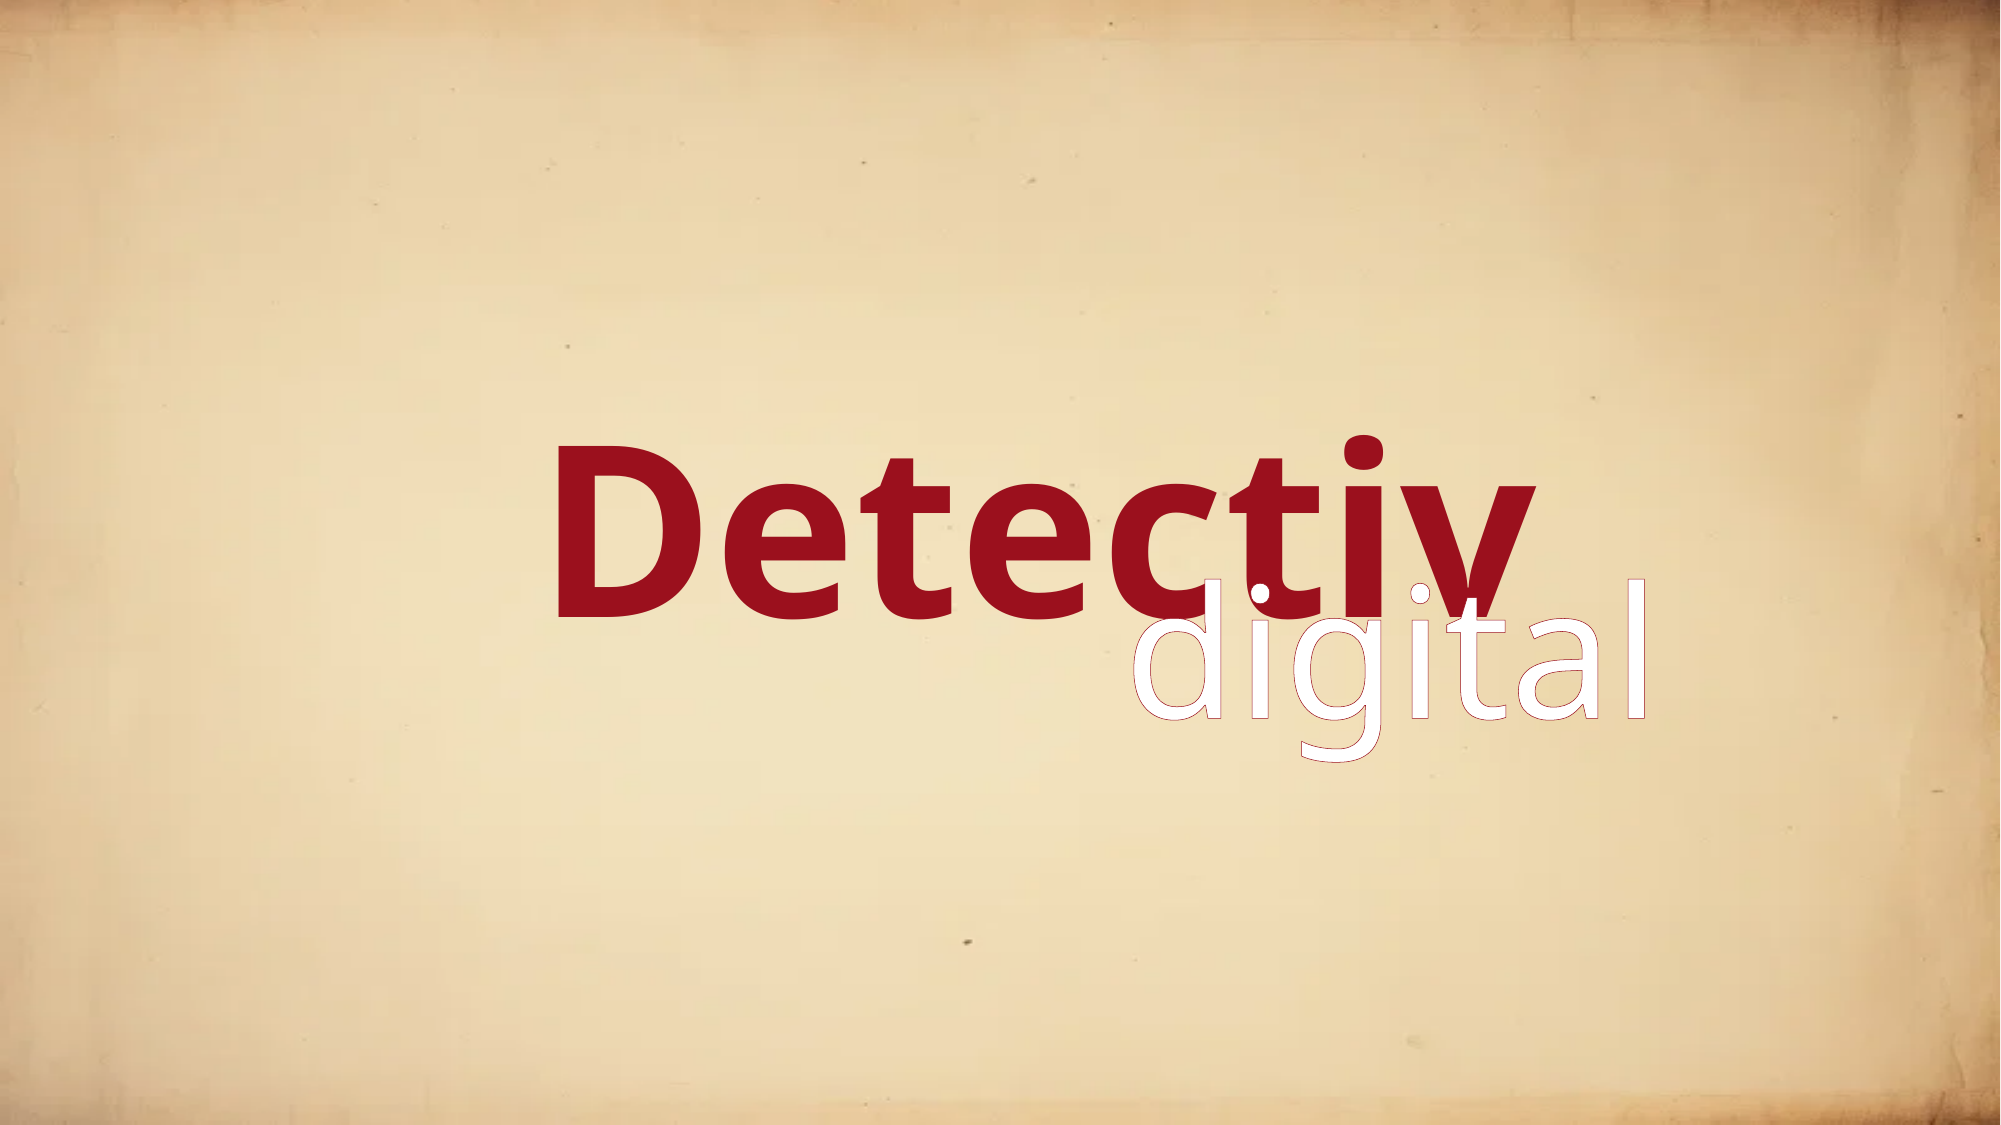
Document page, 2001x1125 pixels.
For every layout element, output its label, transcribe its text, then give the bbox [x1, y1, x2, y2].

text_box Detectiv [522, 370, 1873, 673]
picture [0, 0, 2001, 1125]
text_box digital [1108, 527, 1736, 763]
